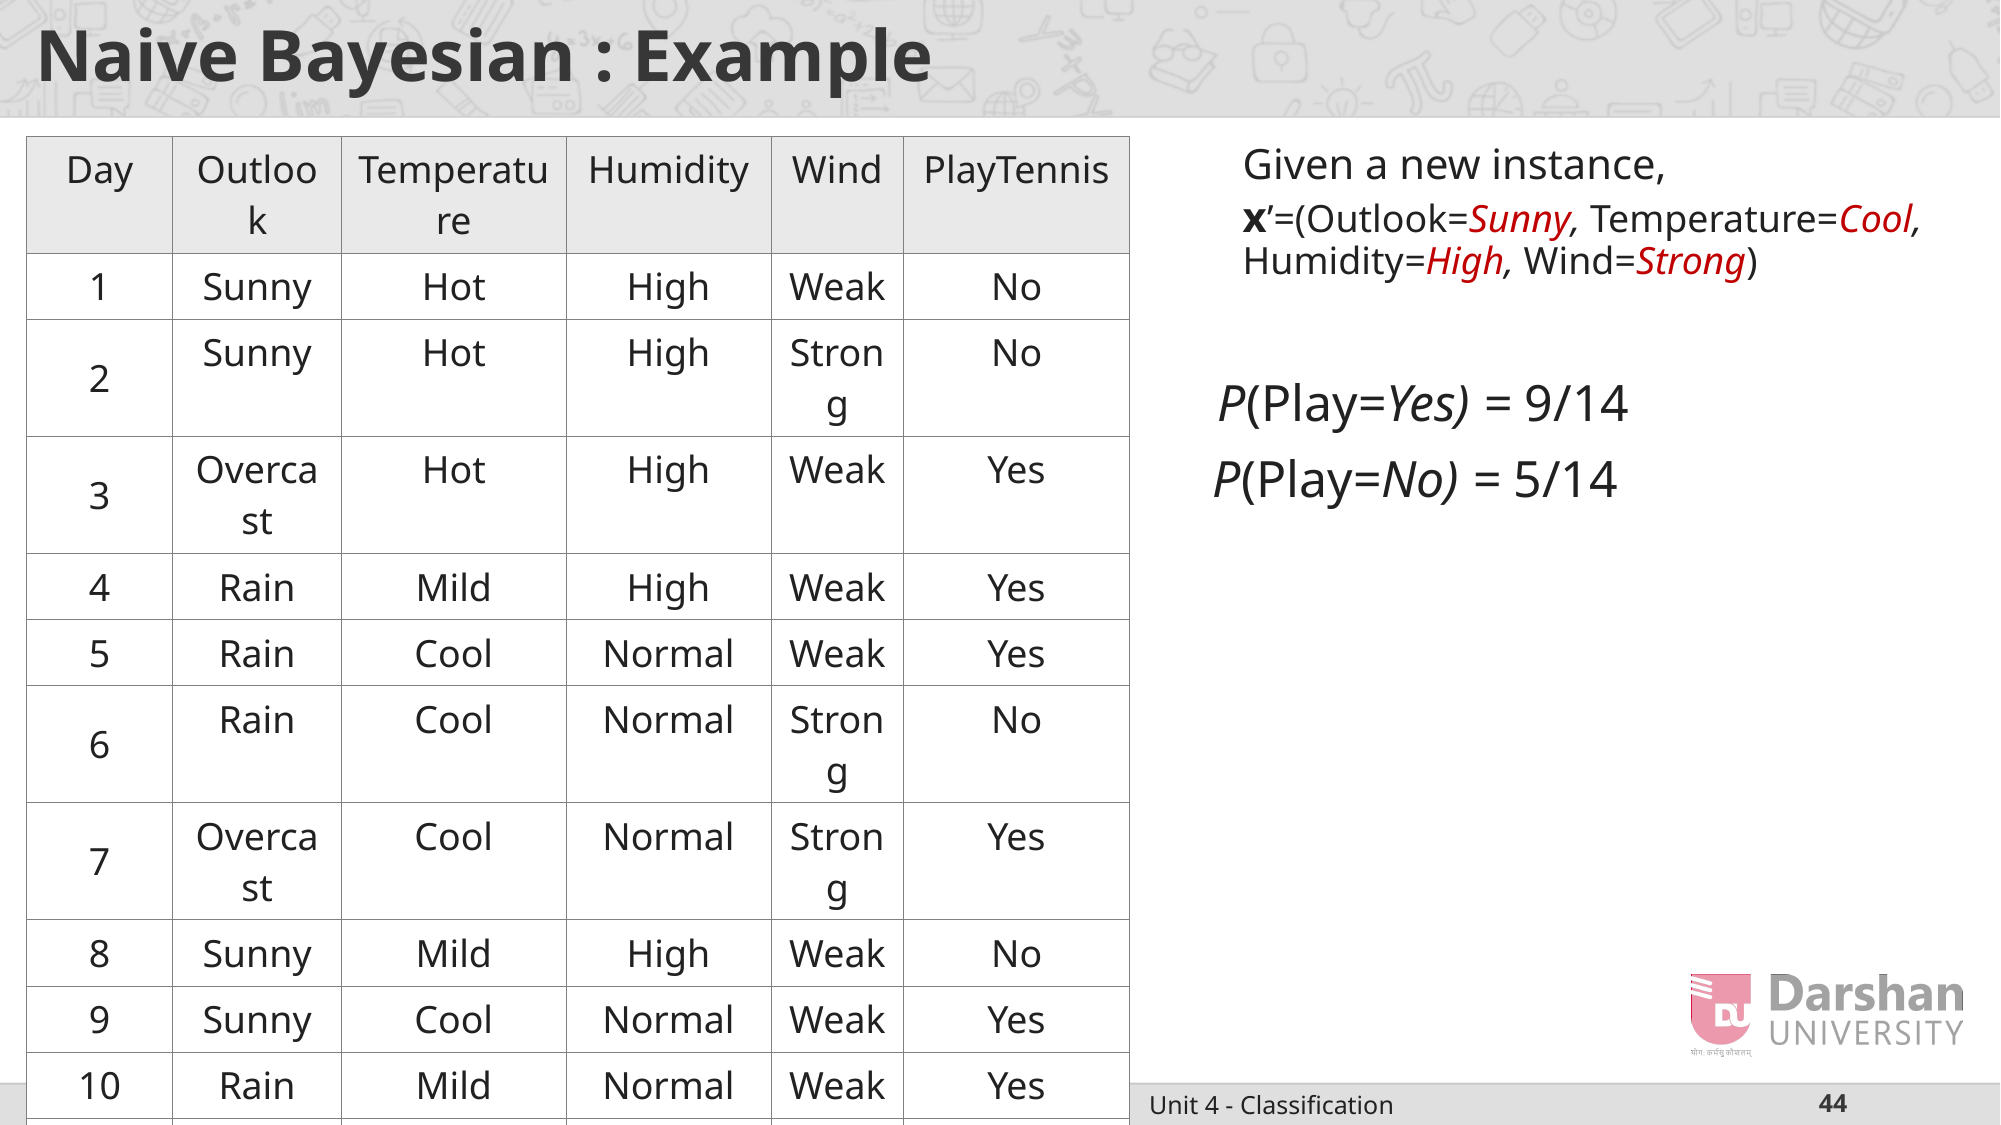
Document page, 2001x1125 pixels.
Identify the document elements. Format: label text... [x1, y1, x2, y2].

table_cell Weak [772, 554, 903, 619]
table_header Outlook [173, 137, 341, 253]
table_cell No [904, 320, 1129, 436]
table_cell 9 [27, 987, 172, 1052]
table_cell 4 [27, 554, 172, 619]
table_cell Overcast [173, 437, 341, 553]
table_cell Sunny [173, 987, 341, 1052]
table_cell Rain [173, 1053, 341, 1118]
table_cell Normal [567, 686, 771, 802]
table_cell Strong [772, 803, 903, 919]
table_cell Yes [904, 1119, 1129, 1125]
table_cell Yes [904, 1053, 1129, 1118]
table_cell No [904, 920, 1129, 986]
table_cell 3 [27, 437, 172, 553]
table_cell No [904, 686, 1129, 802]
table_cell Mild [342, 554, 566, 619]
table_cell Weak [772, 1053, 903, 1118]
table_cell Weak [772, 254, 903, 319]
title Naive Bayesian : Example [0, 0, 2000, 117]
table_cell Cool [342, 620, 566, 685]
table_cell Weak [772, 620, 903, 685]
table_cell Weak [772, 987, 903, 1052]
table_cell Hot [342, 437, 566, 553]
table_header Humidity [567, 137, 771, 253]
table_header Day [27, 137, 172, 253]
table_cell Normal [567, 803, 771, 919]
table_cell Yes [904, 554, 1129, 619]
table_cell 1 [27, 254, 172, 319]
table_cell Weak [772, 920, 903, 986]
table_cell Yes [904, 987, 1129, 1052]
table_cell 7 [27, 803, 172, 919]
table_cell High [567, 437, 771, 553]
table_cell 5 [27, 620, 172, 685]
table_cell Yes [904, 803, 1129, 919]
table_cell Normal [567, 620, 771, 685]
table_cell Cool [342, 987, 566, 1052]
table_cell 10 [27, 1053, 172, 1118]
table_cell Normal [567, 987, 771, 1052]
table_cell 11 [27, 1119, 172, 1125]
table_cell Weak [772, 437, 903, 553]
text_box P(Play=No) = 5/14 [1198, 439, 1633, 515]
table_cell Normal [567, 1053, 771, 1118]
table_cell Rain [173, 686, 341, 802]
table_header Wind [772, 137, 903, 253]
table_cell 6 [27, 686, 172, 802]
table_header Temperature [342, 137, 566, 253]
table_cell High [567, 320, 771, 436]
text_box Given a new instance, x’=(Outlook=Sunny, Temperature=Cool, Humidity=High, Wind=Strong) [1152, 136, 1974, 290]
table_cell Mild [342, 1053, 566, 1118]
table_cell Cool [342, 686, 566, 802]
table_cell Strong [772, 686, 903, 802]
table_cell Sunny [173, 920, 341, 986]
table_cell Cool [342, 803, 566, 919]
table_cell Strong [772, 1119, 903, 1125]
text_box P(Play=Yes) = 9/14 [1203, 364, 1644, 439]
table_cell Sunny [173, 1119, 341, 1125]
table_cell Hot [342, 320, 566, 436]
table_cell Yes [904, 437, 1129, 553]
table_cell Hot [342, 254, 566, 319]
table_cell excellent [1691, 974, 1963, 1057]
table_cell Mild [342, 920, 566, 986]
table_cell Yes [904, 620, 1129, 685]
table_cell Normal [567, 1119, 771, 1125]
table_cell Rain [173, 554, 341, 619]
table_cell Sunny [173, 320, 341, 436]
table_cell Mild [342, 1119, 566, 1125]
table_cell Overcast [173, 803, 341, 919]
table_cell Rain [173, 620, 341, 685]
table_cell High [567, 920, 771, 986]
table_header PlayTennis [904, 137, 1129, 253]
table_cell Strong [772, 320, 903, 436]
table_cell 2 [27, 320, 172, 436]
table_cell Sunny [173, 254, 341, 319]
table_cell High [567, 254, 771, 319]
table_cell High [567, 554, 771, 619]
table_cell 8 [27, 920, 172, 986]
table_cell No [904, 254, 1129, 319]
